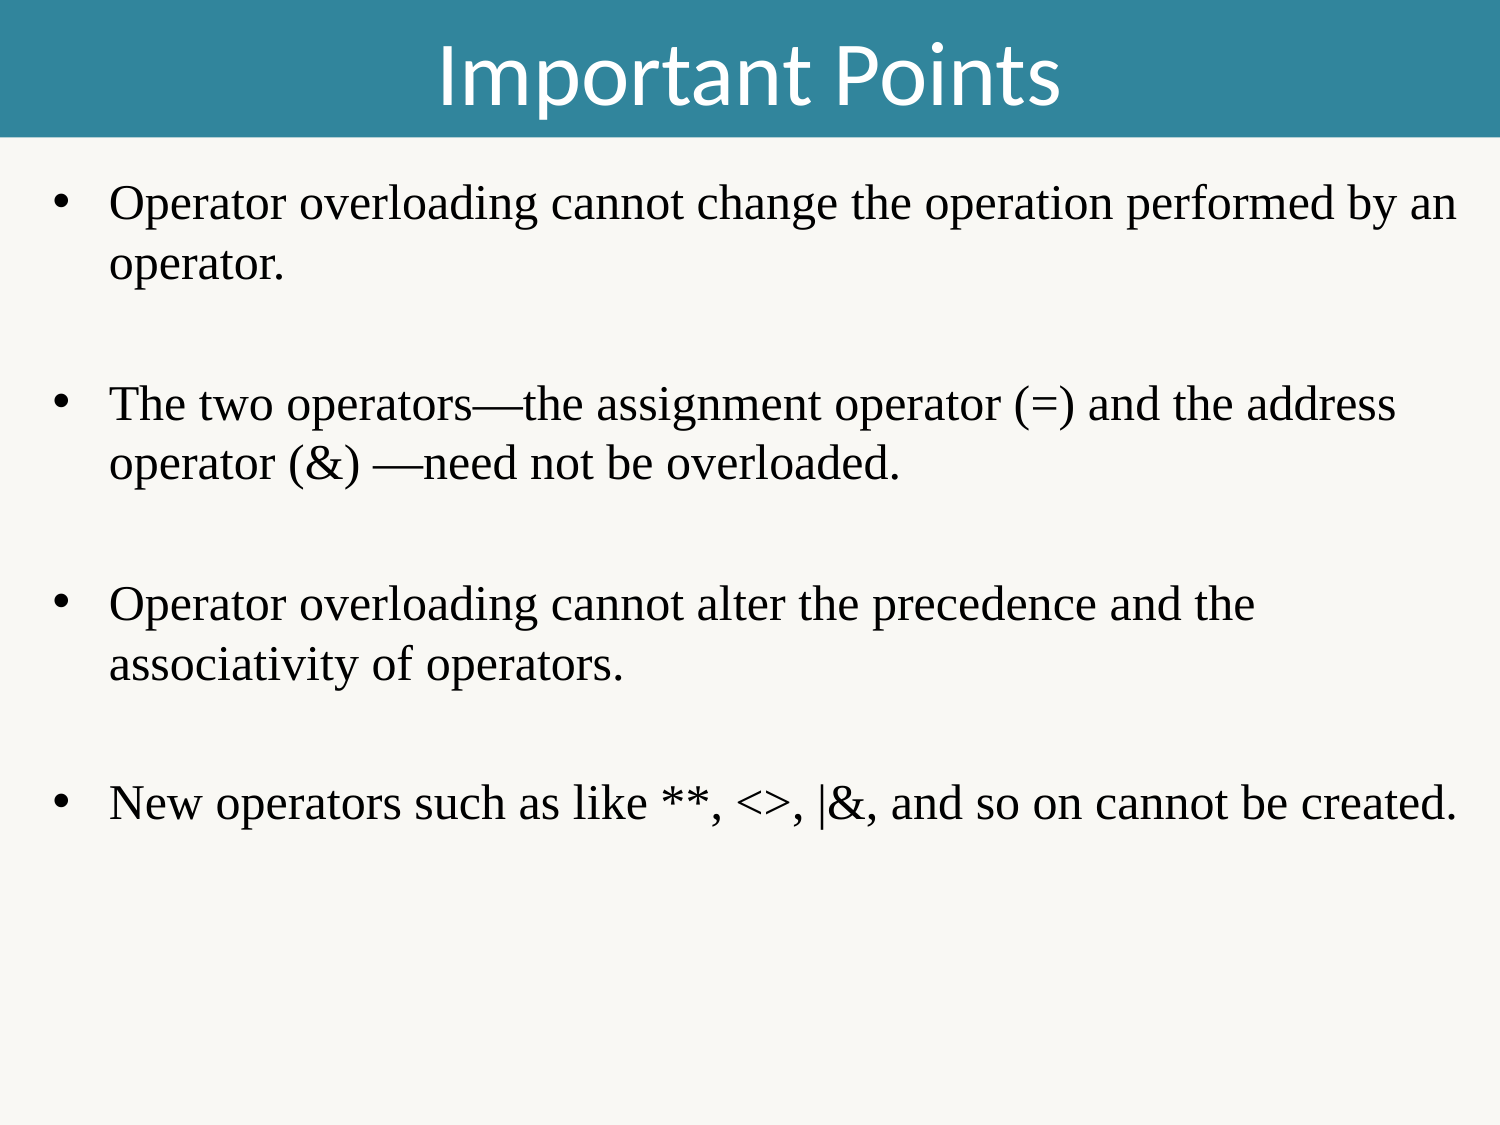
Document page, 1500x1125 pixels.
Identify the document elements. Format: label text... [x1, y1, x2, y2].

list Operator overloading cannot change the operation performed by an operator. The two operators—the assignment operator (=) and the address operator (&) —need not be overloaded. Operator overloading cannot alter the precedence and the associativity of operators. New operators such as like **, <>, |&, and so on cannot be created. [37, 162, 1475, 905]
title Important Points [0, 0, 1500, 138]
